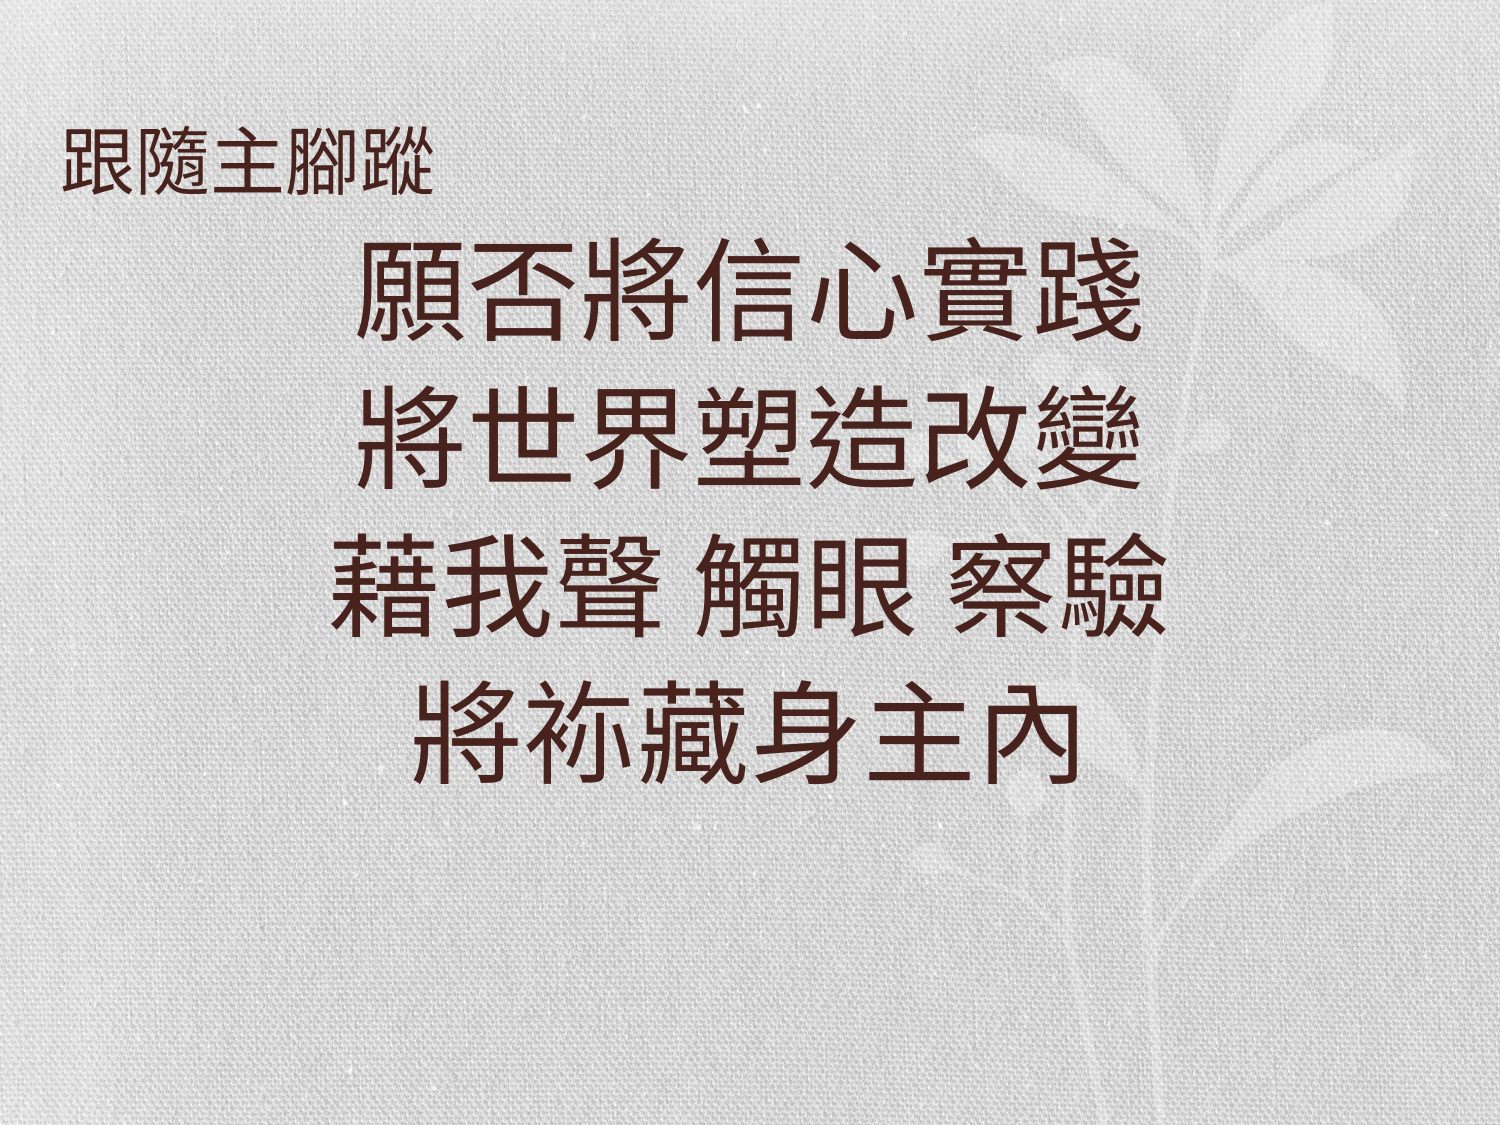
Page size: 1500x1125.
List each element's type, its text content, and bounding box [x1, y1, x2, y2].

list 願否將信心實踐 將世界塑造改變 藉我聲 觸眼 察驗 將袮藏身主內 [45, 213, 1455, 1023]
title 跟隨主腳蹤 [45, 37, 1455, 213]
